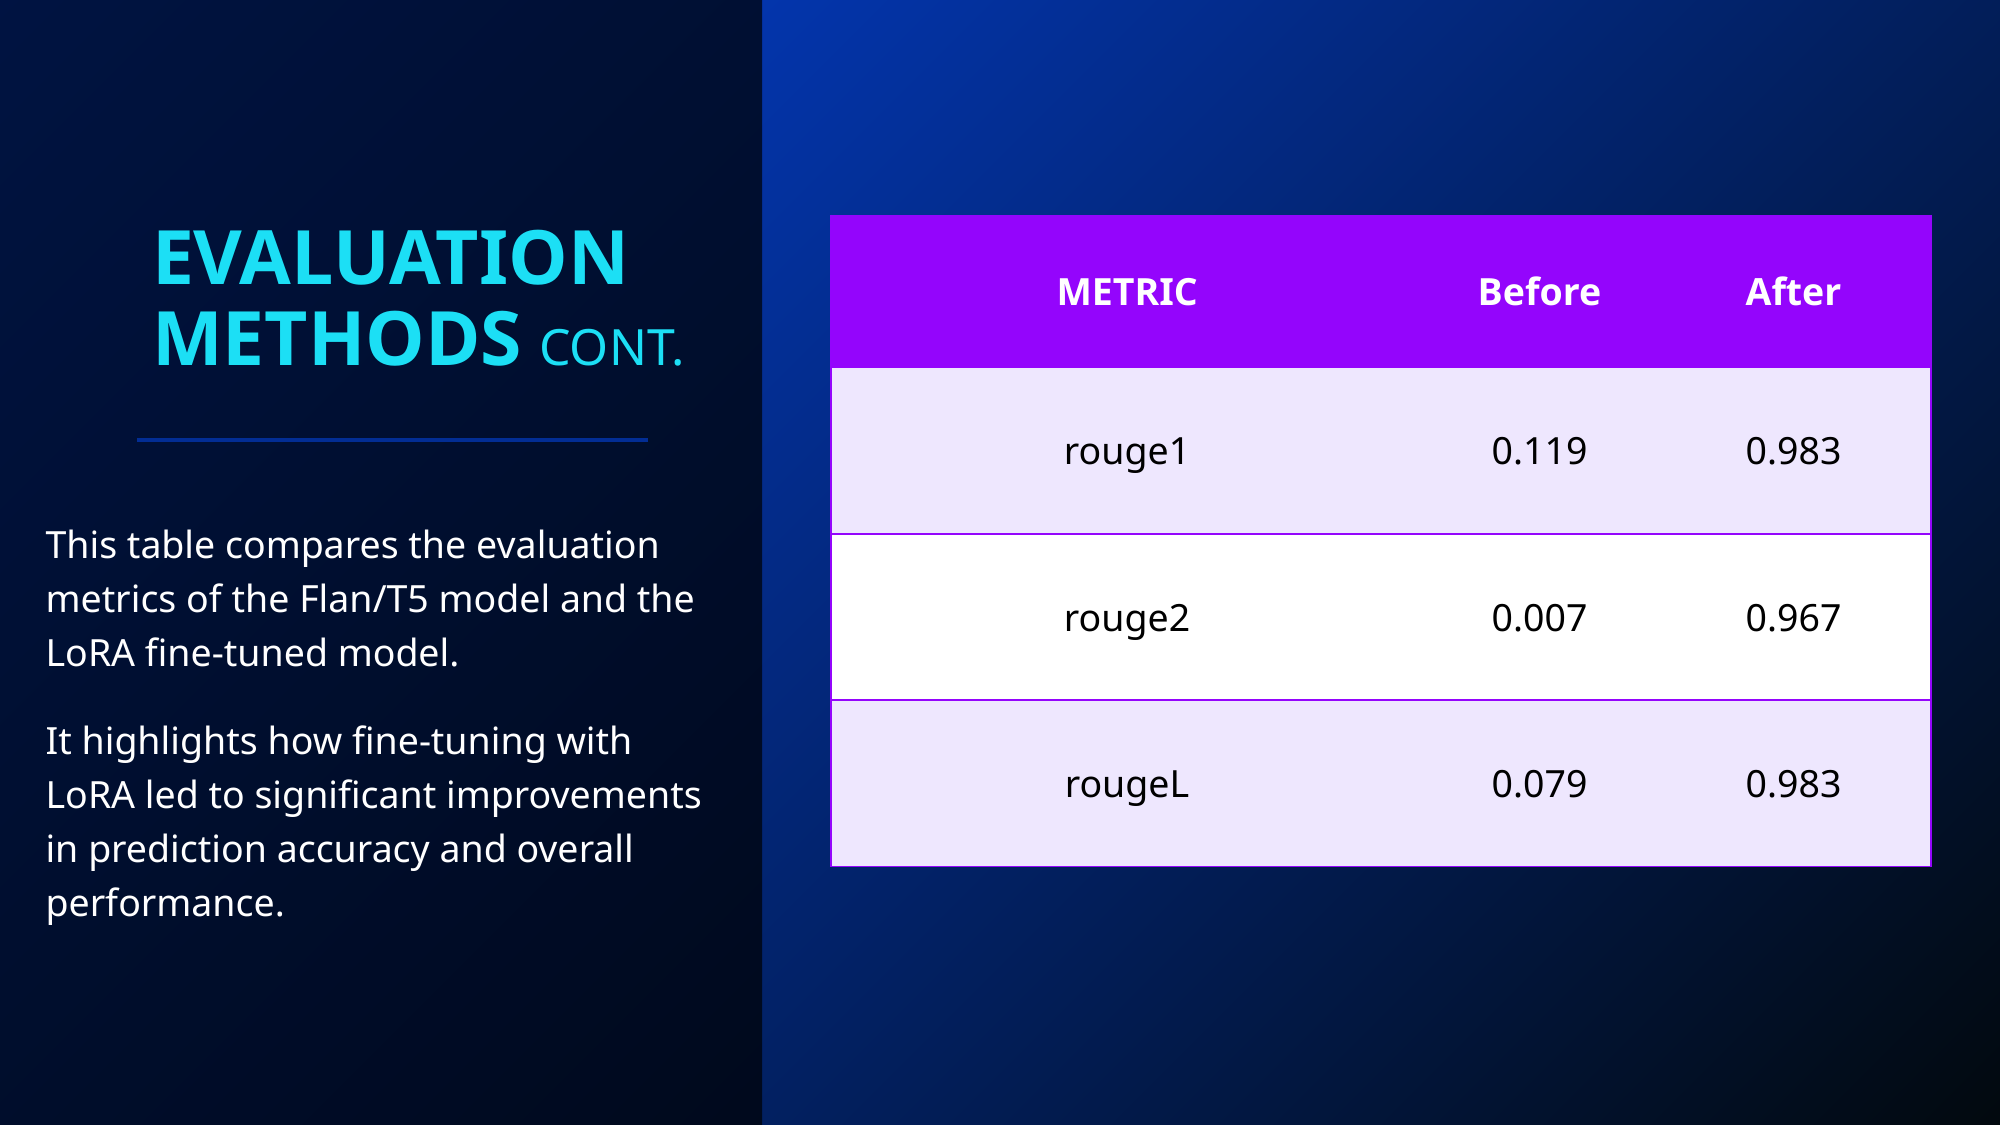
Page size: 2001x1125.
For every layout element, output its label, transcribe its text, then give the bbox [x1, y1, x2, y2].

table_cell 0.007 [1423, 535, 1656, 699]
table_cell 0.983 [1656, 368, 1930, 533]
table_header Before [1423, 216, 1656, 366]
table_cell 0.079 [1423, 701, 1656, 866]
table_cell 0.967 [1656, 535, 1930, 699]
table_cell rouge1 [832, 368, 1423, 533]
table_cell 0.119 [1423, 368, 1656, 533]
list This table compares the evaluation metrics of the Flan/T5 model and the LoRA fine-tuned model. It highlights how fine-tuning with LoRA led to significant improvements in prediction accuracy and overall performance. [30, 504, 727, 1005]
table_cell 0.983 [1656, 701, 1930, 866]
table_header METRIC [832, 216, 1423, 366]
table_header After [1656, 216, 1930, 366]
table_cell rouge2 [832, 535, 1423, 699]
table_cell rougeL [832, 701, 1423, 866]
title Evaluation Methods cont. [137, 28, 750, 390]
